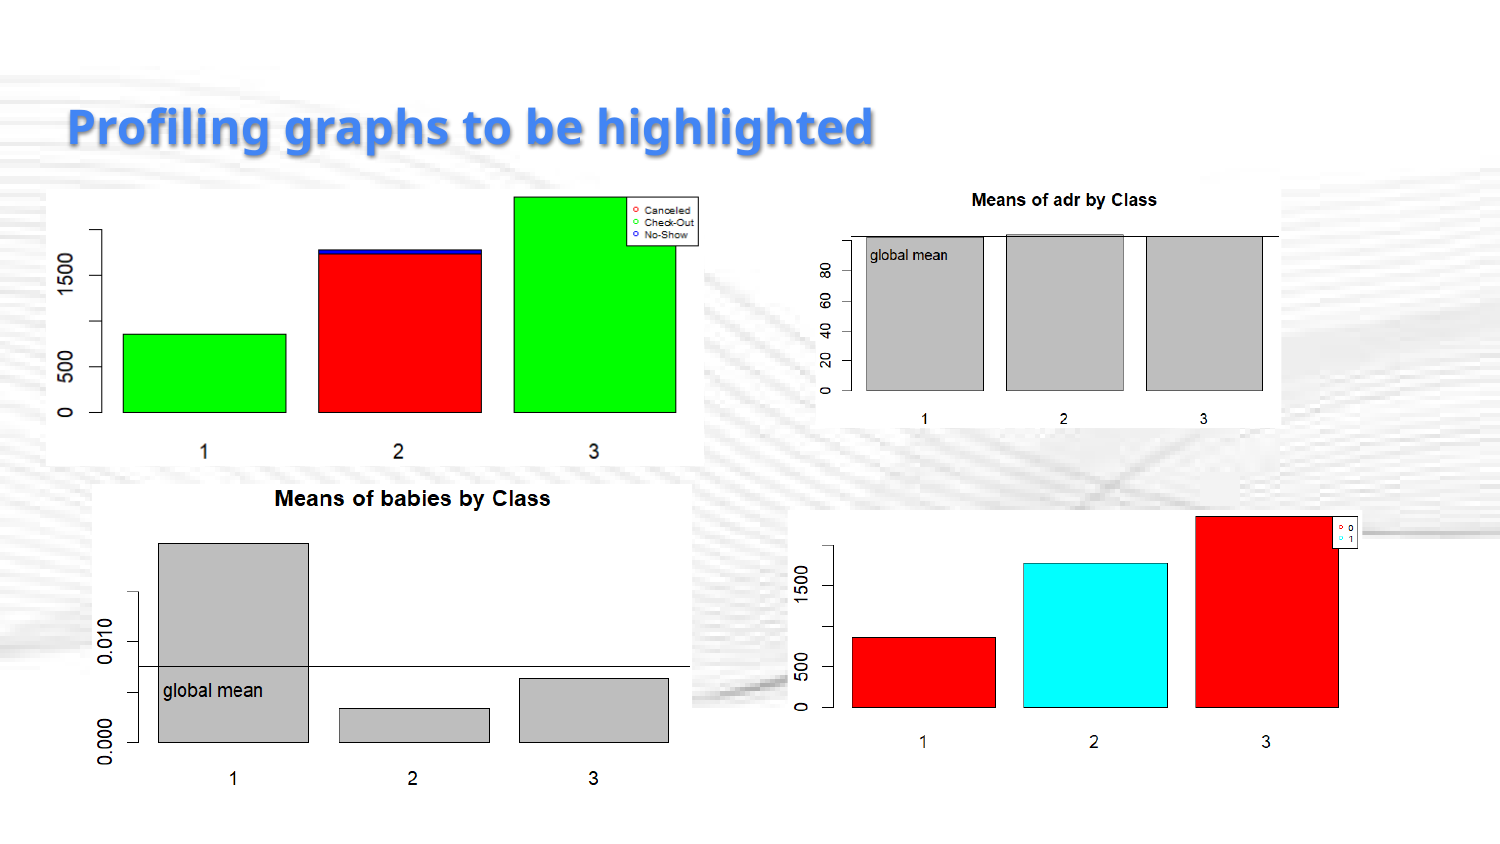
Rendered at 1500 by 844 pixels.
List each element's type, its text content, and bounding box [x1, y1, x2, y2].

picture [0, 0, 1500, 844]
title Profiling graphs to be highlighted [51, 72, 1449, 167]
